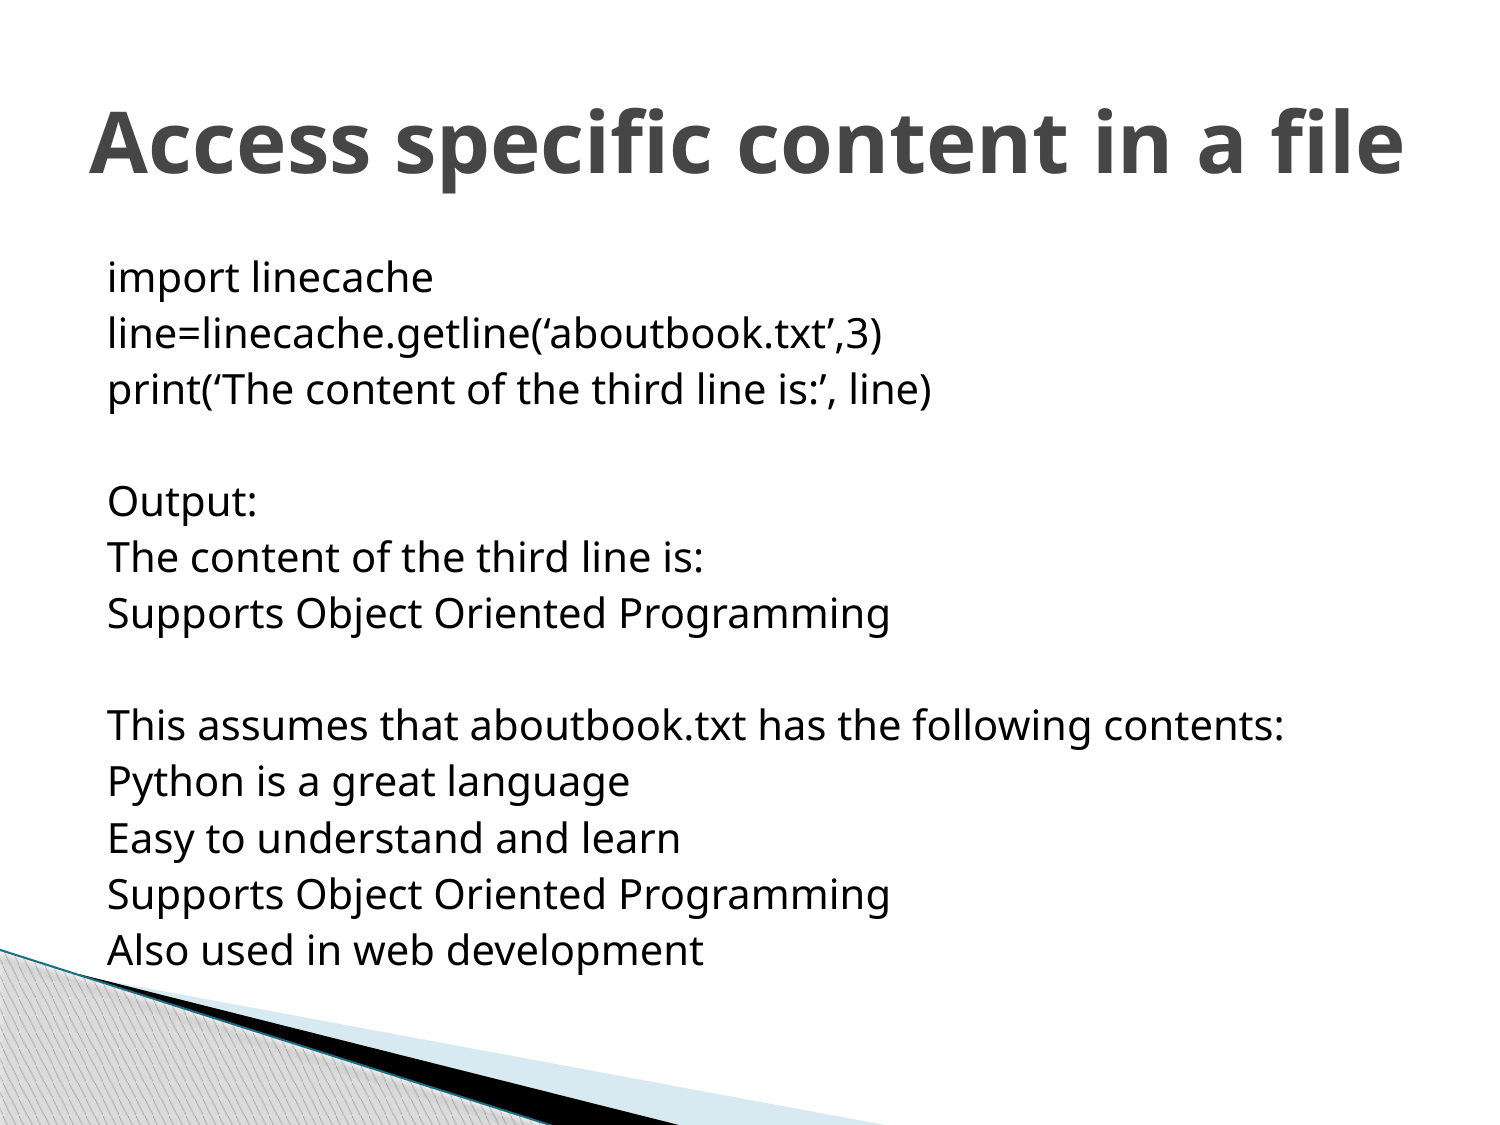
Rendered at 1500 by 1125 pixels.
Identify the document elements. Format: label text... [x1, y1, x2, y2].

title Access specific content in a file [75, 45, 1425, 233]
list import linecache line=linecache.getline(‘aboutbook.txt’,3) print(‘The content of the third line is:’, line) Output: The content of the third line is: Supports Object Oriented Programming This assumes that aboutbook.txt has the following contents: Python is a great language Easy to understand and learn Supports Object Oriented Programming Also used in web development [75, 243, 1425, 986]
